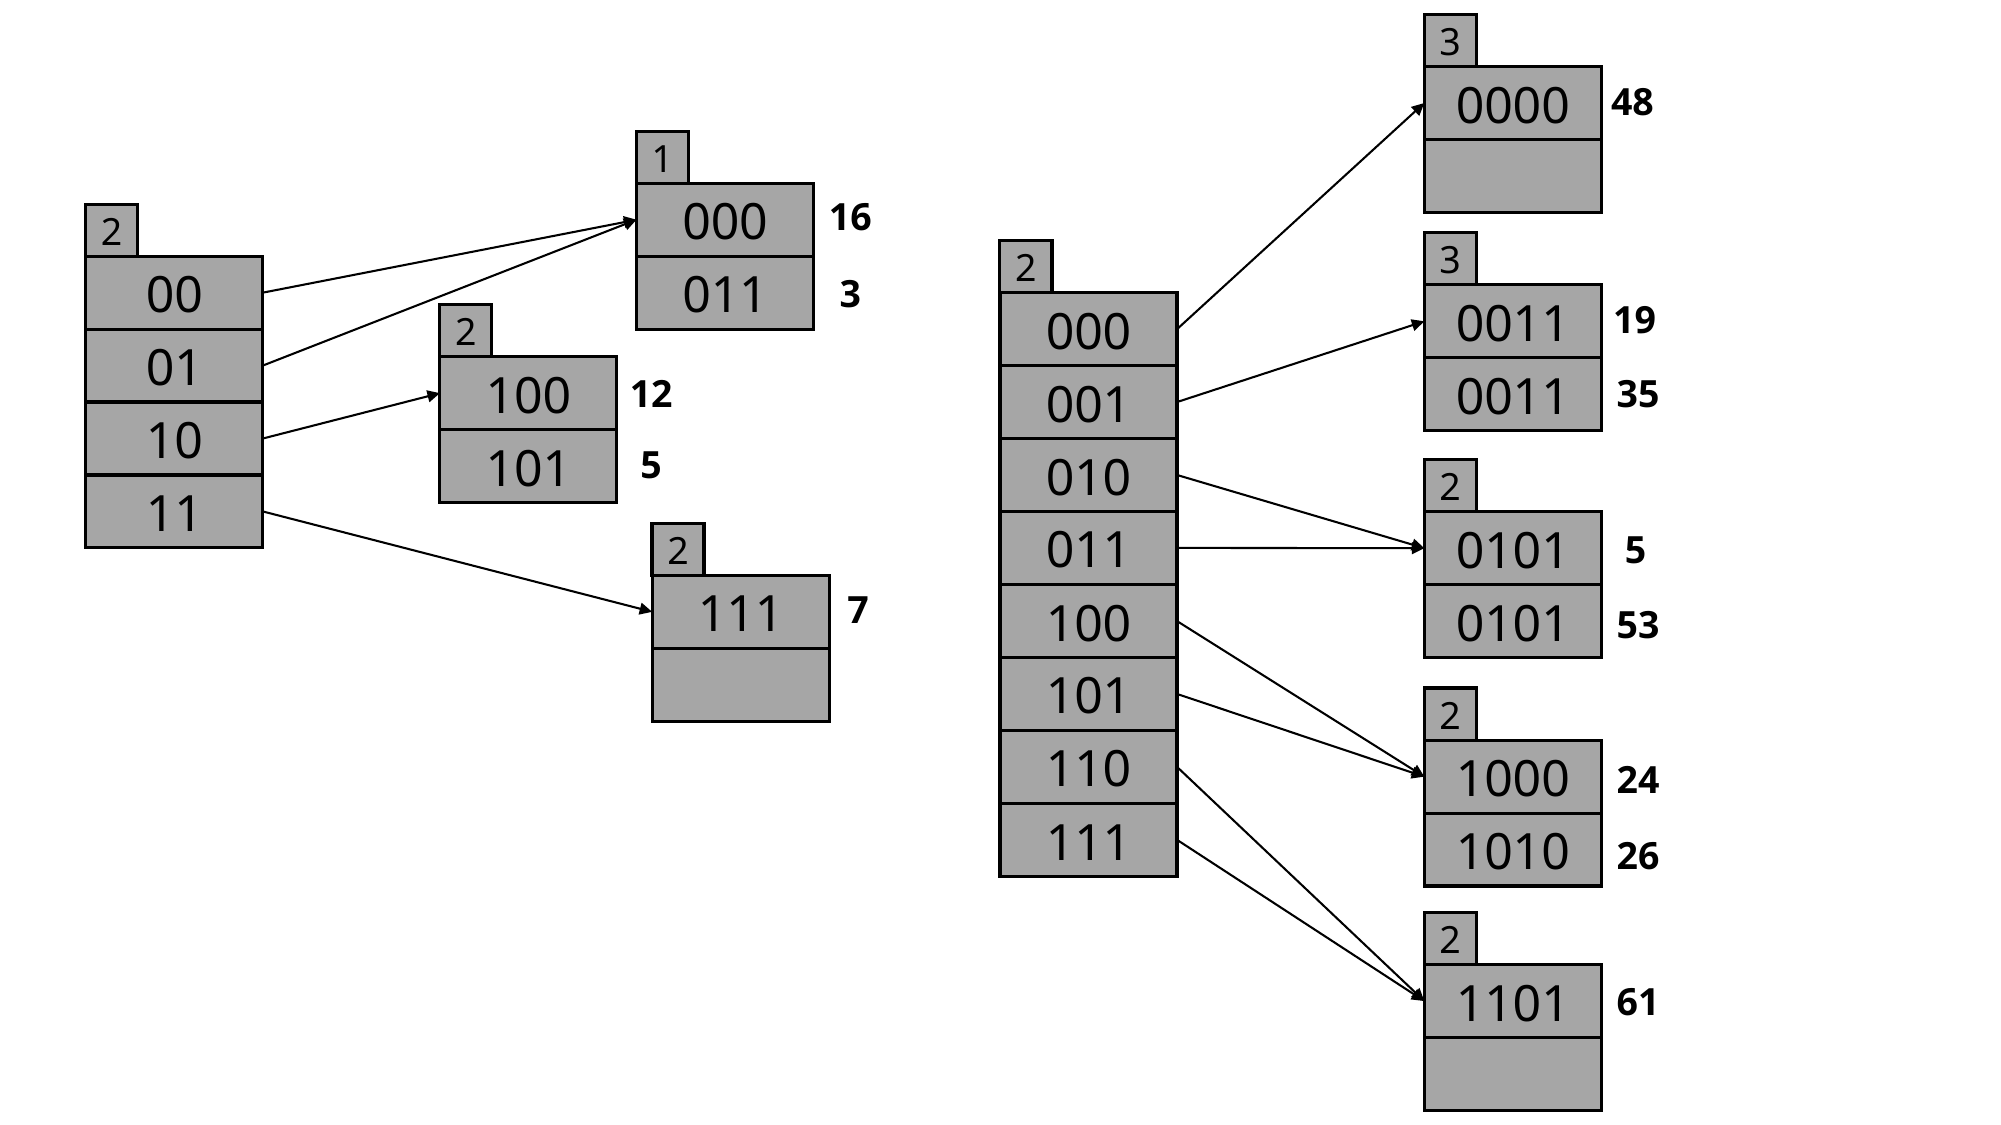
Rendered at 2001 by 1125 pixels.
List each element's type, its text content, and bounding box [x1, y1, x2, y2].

text_box 7 [821, 578, 895, 639]
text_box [1177, 766, 1425, 839]
text_box 26 [1601, 824, 1676, 885]
text_box 19 [1597, 289, 1672, 349]
text_box 10 [85, 401, 264, 474]
text_box 53 [1601, 593, 1676, 654]
text_box 2 [999, 240, 1053, 294]
text_box 2 [653, 522, 705, 576]
text_box 111 [999, 802, 1177, 877]
text_box 101 [439, 429, 618, 504]
text_box 12 [614, 363, 688, 423]
text_box 1 [635, 130, 689, 184]
text_box 100 [999, 584, 1178, 656]
text_box 2 [1425, 911, 1477, 965]
text_box 0011 [1423, 357, 1602, 432]
text_box 2 [1423, 459, 1477, 513]
text_box 01 [85, 328, 264, 401]
text_box 110 [999, 729, 1177, 802]
text_box 2 [1425, 687, 1477, 741]
text_box 11 [85, 474, 264, 549]
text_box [1177, 330, 1425, 403]
text_box 0011 [1425, 284, 1602, 357]
text_box [1423, 1036, 1602, 1111]
text_box 001 [999, 365, 1178, 438]
text_box 5 [614, 434, 688, 494]
text_box [1425, 139, 1602, 214]
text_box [262, 219, 637, 366]
text_box 000 [635, 182, 815, 255]
text_box 011 [637, 255, 815, 330]
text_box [1177, 103, 1425, 330]
text_box [651, 647, 830, 722]
text_box 1010 [1425, 812, 1602, 887]
text_box 00 [85, 255, 262, 328]
text_box 111 [651, 574, 830, 647]
text_box 2 [85, 203, 139, 257]
text_box 010 [999, 438, 1178, 510]
text_box 011 [999, 510, 1178, 584]
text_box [1177, 620, 1425, 693]
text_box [1177, 693, 1425, 766]
text_box 101 [999, 656, 1177, 729]
text_box 3 [813, 262, 888, 323]
text_box 3 [1425, 232, 1477, 286]
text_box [262, 511, 653, 612]
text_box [1177, 839, 1425, 1001]
text_box 000 [999, 292, 1177, 365]
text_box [262, 393, 440, 439]
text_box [1177, 474, 1425, 549]
text_box 0101 [1423, 511, 1602, 584]
text_box 100 [439, 366, 618, 429]
text_box 16 [813, 185, 888, 245]
text_box 24 [1601, 749, 1676, 809]
text_box 35 [1601, 362, 1676, 423]
text_box 1101 [1423, 964, 1602, 1036]
text_box 61 [1601, 970, 1676, 1031]
text_box 5 [1598, 518, 1673, 579]
text_box 0000 [1423, 66, 1602, 139]
text_box 0101 [1423, 584, 1602, 659]
text_box 1000 [1425, 739, 1602, 812]
text_box 3 [1423, 13, 1477, 68]
text_box 48 [1595, 70, 1670, 131]
